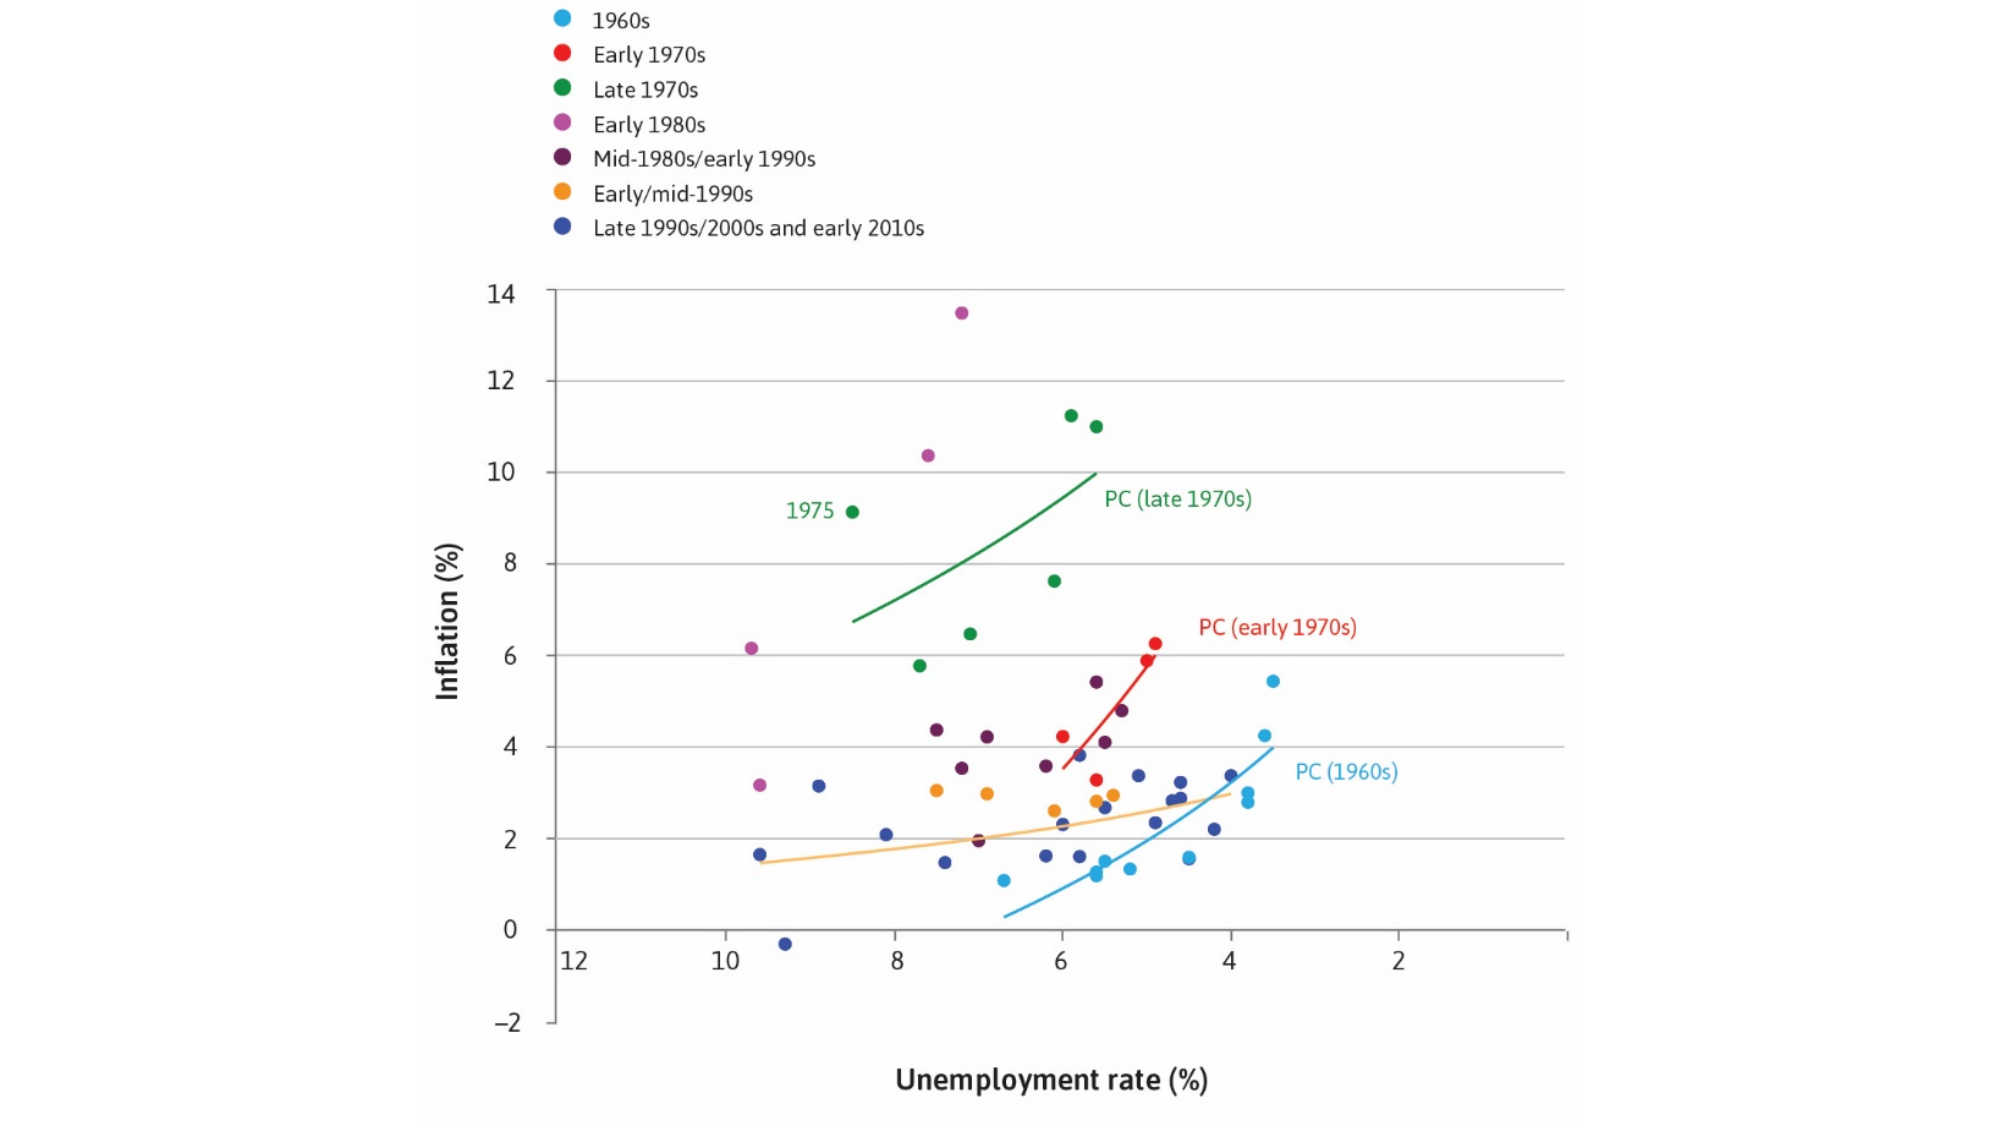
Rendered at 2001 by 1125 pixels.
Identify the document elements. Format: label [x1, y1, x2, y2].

picture [417, 0, 1583, 1125]
